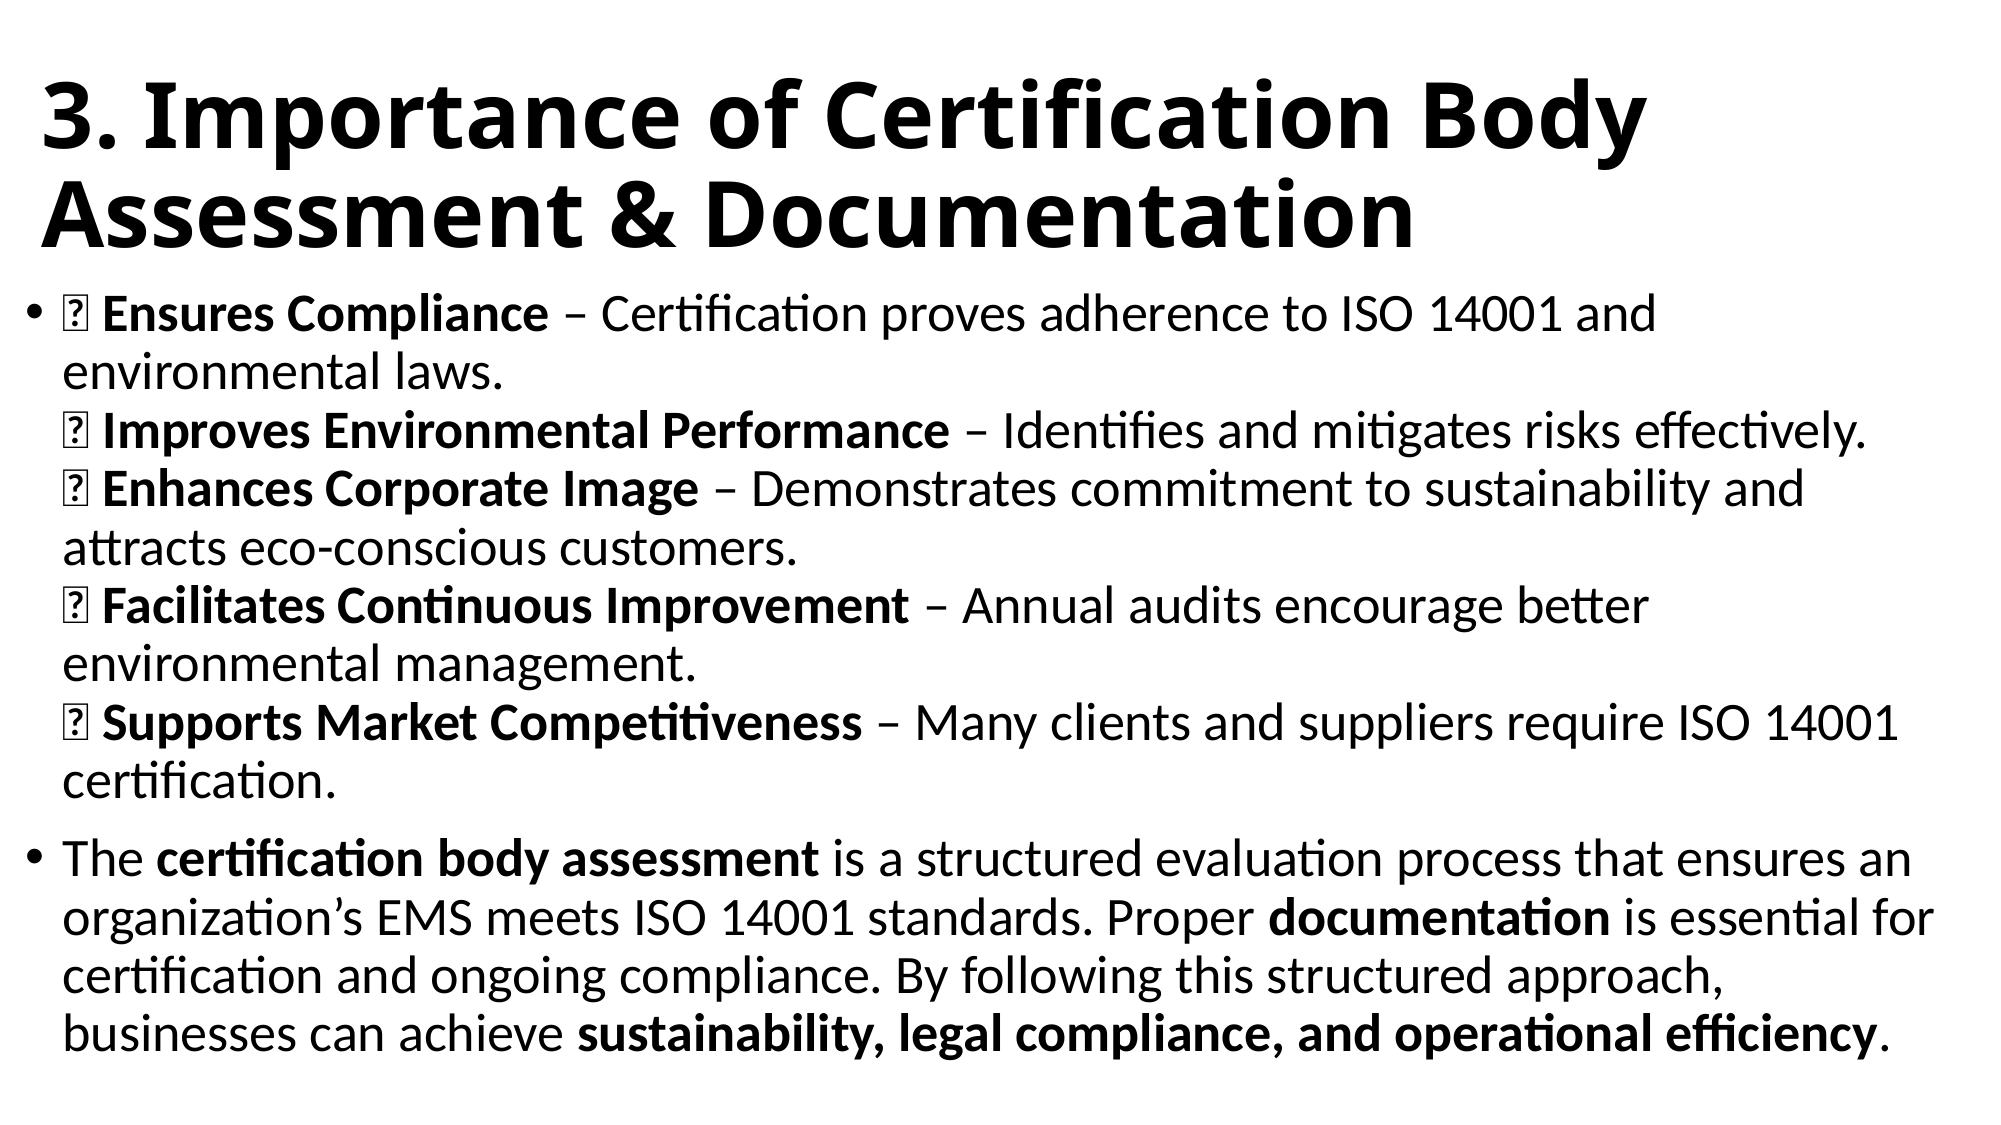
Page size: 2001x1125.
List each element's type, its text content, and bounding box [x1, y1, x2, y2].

title 3. Importance of Certification Body Assessment & Documentation [26, 59, 1863, 277]
list 📌 Ensures Compliance – Certification proves adherence to ISO 14001 and environmental laws. 📌 Improves Environmental Performance – Identifies and mitigates risks effectively. 📌 Enhances Corporate Image – Demonstrates commitment to sustainability and attracts eco-conscious customers. 📌 Facilitates Continuous Improvement – Annual audits encourage better environmental management. 📌 Supports Market Competitiveness – Many clients and suppliers require ISO 14001 certification. The certification body assessment is a structured evaluation process that ensures an organization’s EMS meets ISO 14001 standards. Proper documentation is essential for certification and ongoing compliance. By following this structured approach, businesses can achieve sustainability, legal compliance, and operational efficiency. [10, 277, 1957, 1097]
